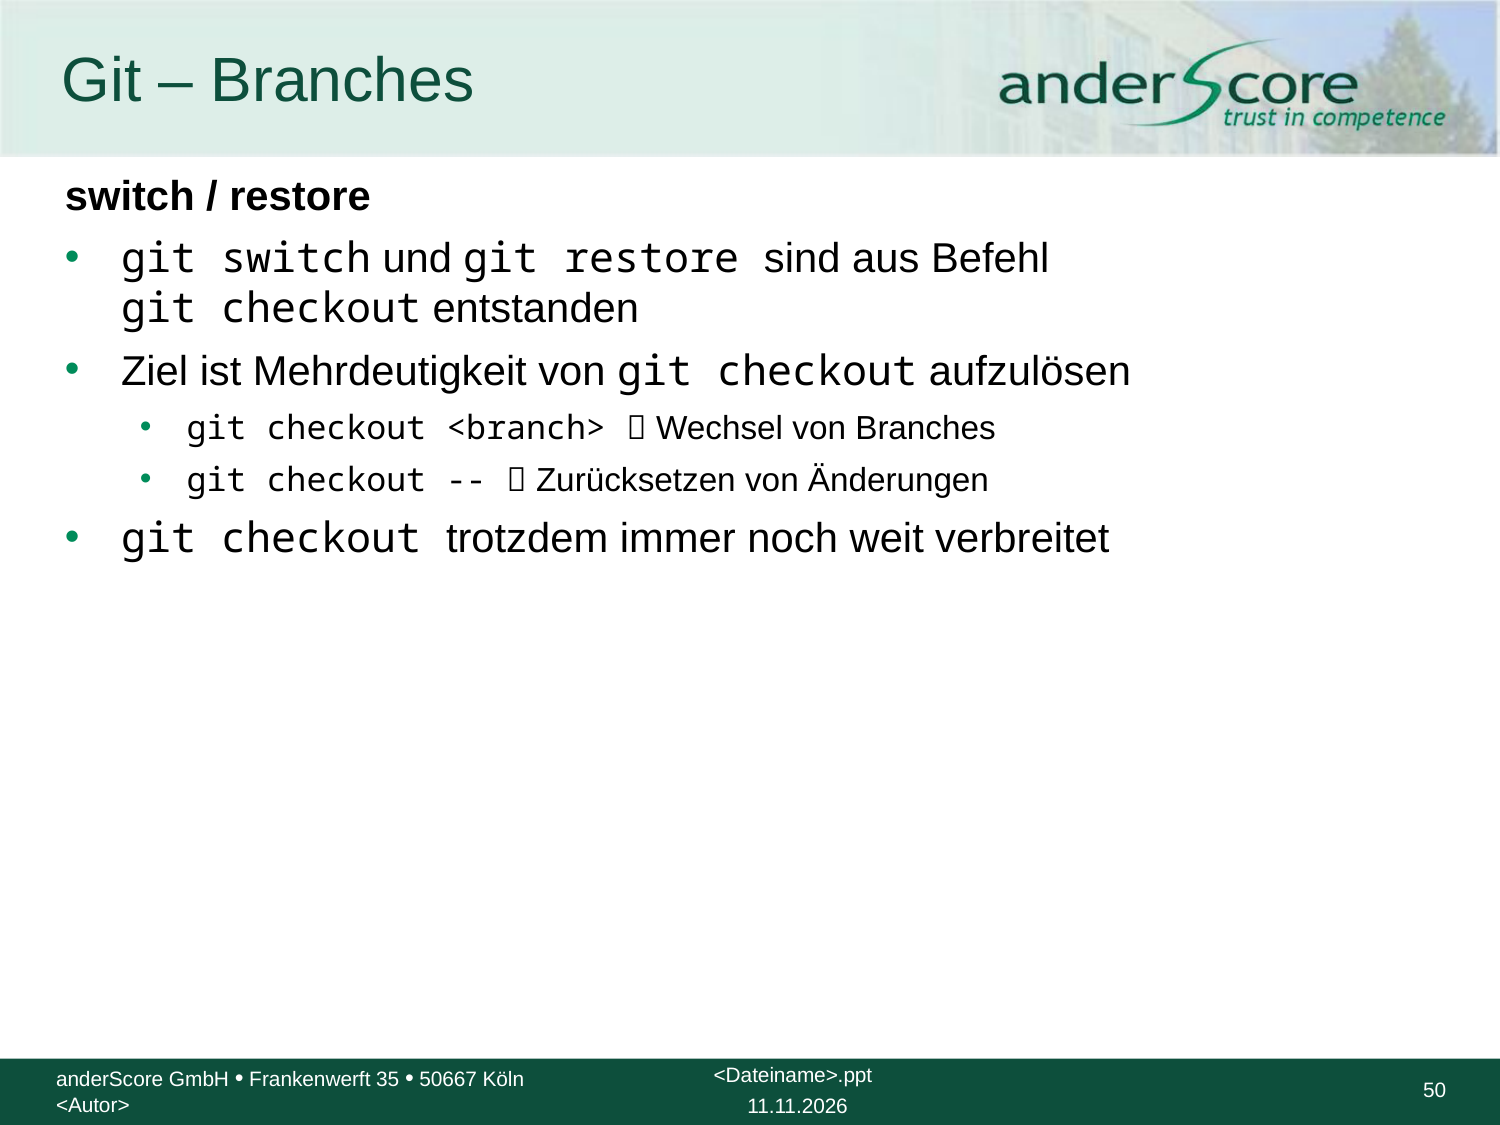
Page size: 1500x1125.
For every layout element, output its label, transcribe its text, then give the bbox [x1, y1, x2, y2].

picture [0, 0, 1500, 157]
title Git – Branches [46, 23, 975, 140]
list switch / restore git switch und git restore sind aus Befehl git checkout entstanden Ziel ist Mehrdeutigkeit von git checkout aufzulösen git checkout <branch>  Wechsel von Branches git checkout --  Zurücksetzen von Änderungen git checkout trotzdem immer noch weit verbreitet [49, 160, 1447, 1047]
